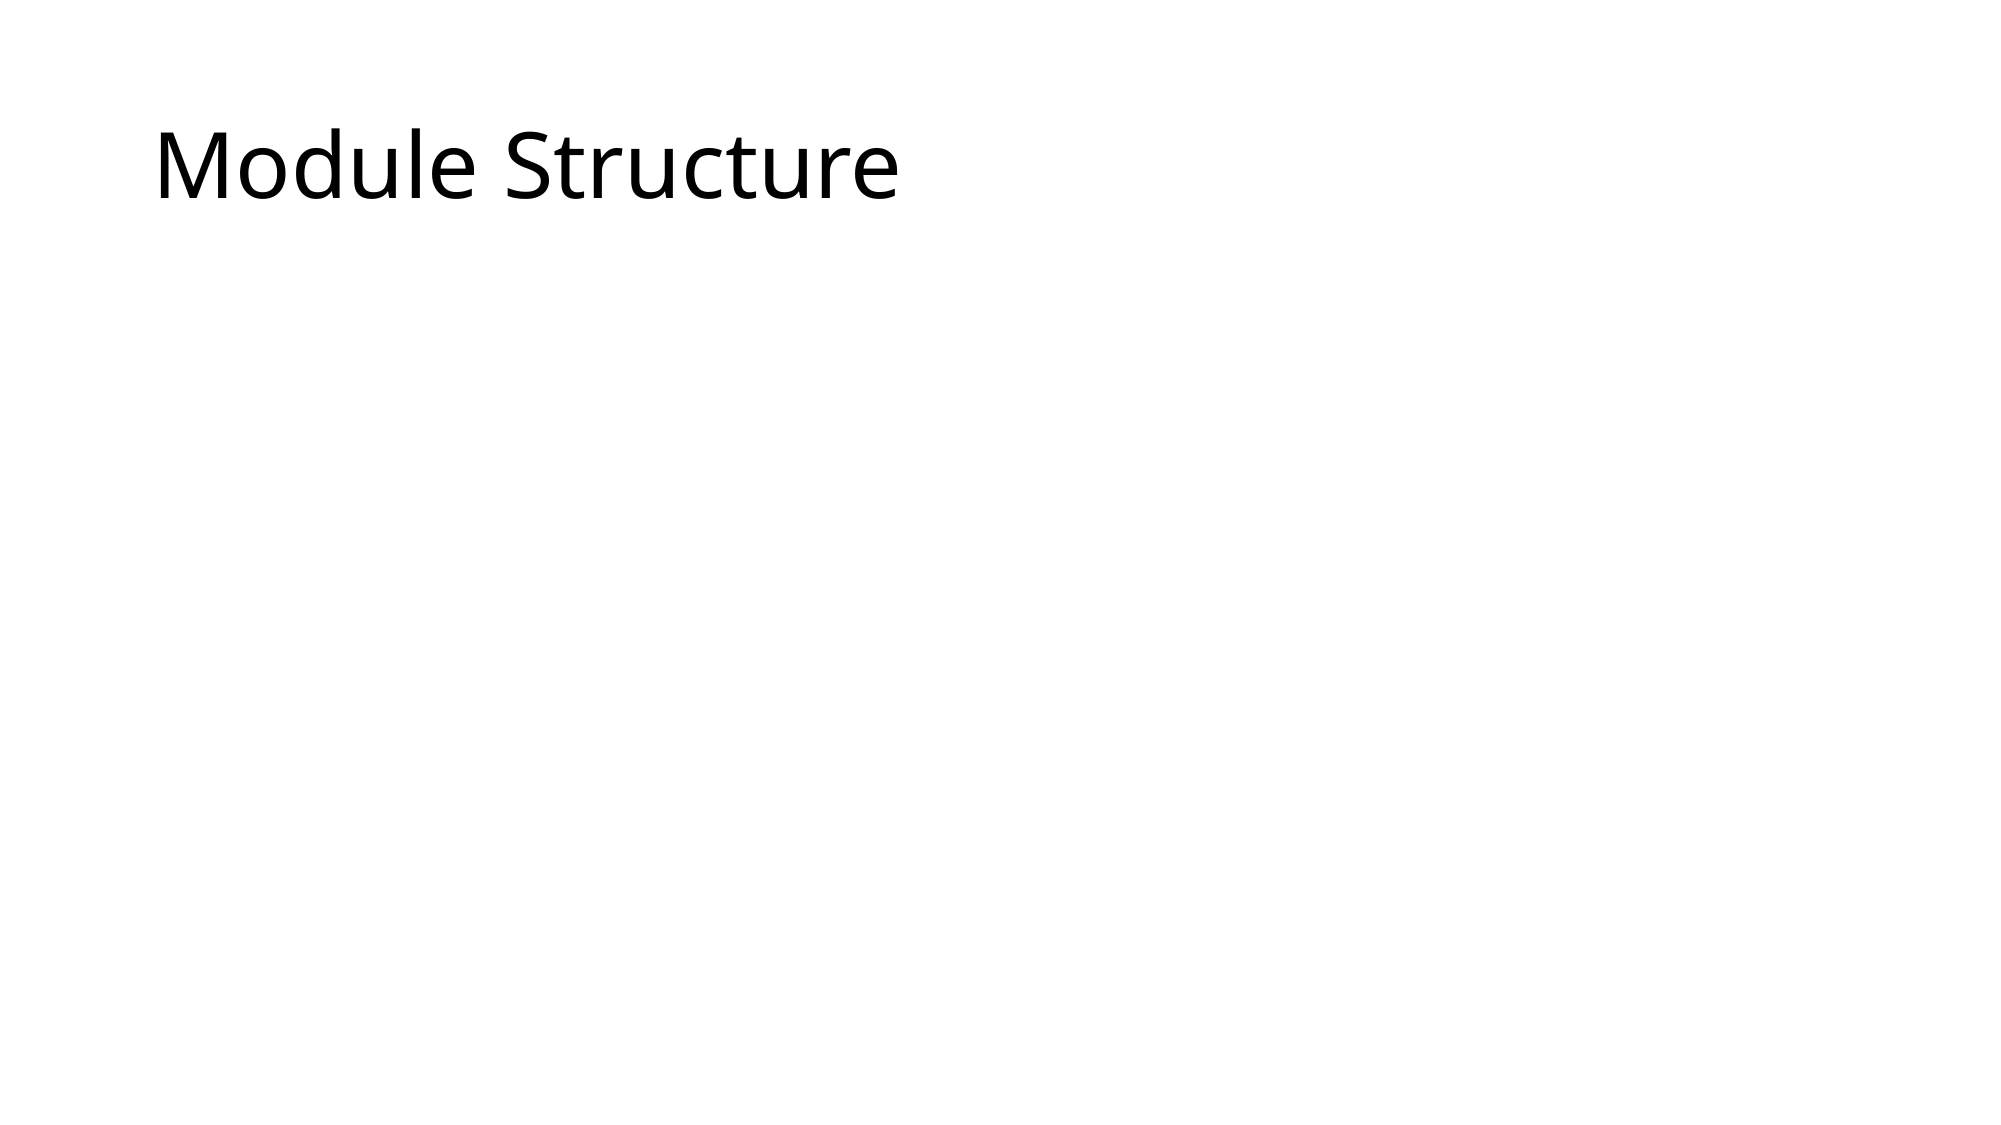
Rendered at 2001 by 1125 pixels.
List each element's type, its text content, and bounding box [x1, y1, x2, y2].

title Module Structure [137, 59, 1863, 278]
